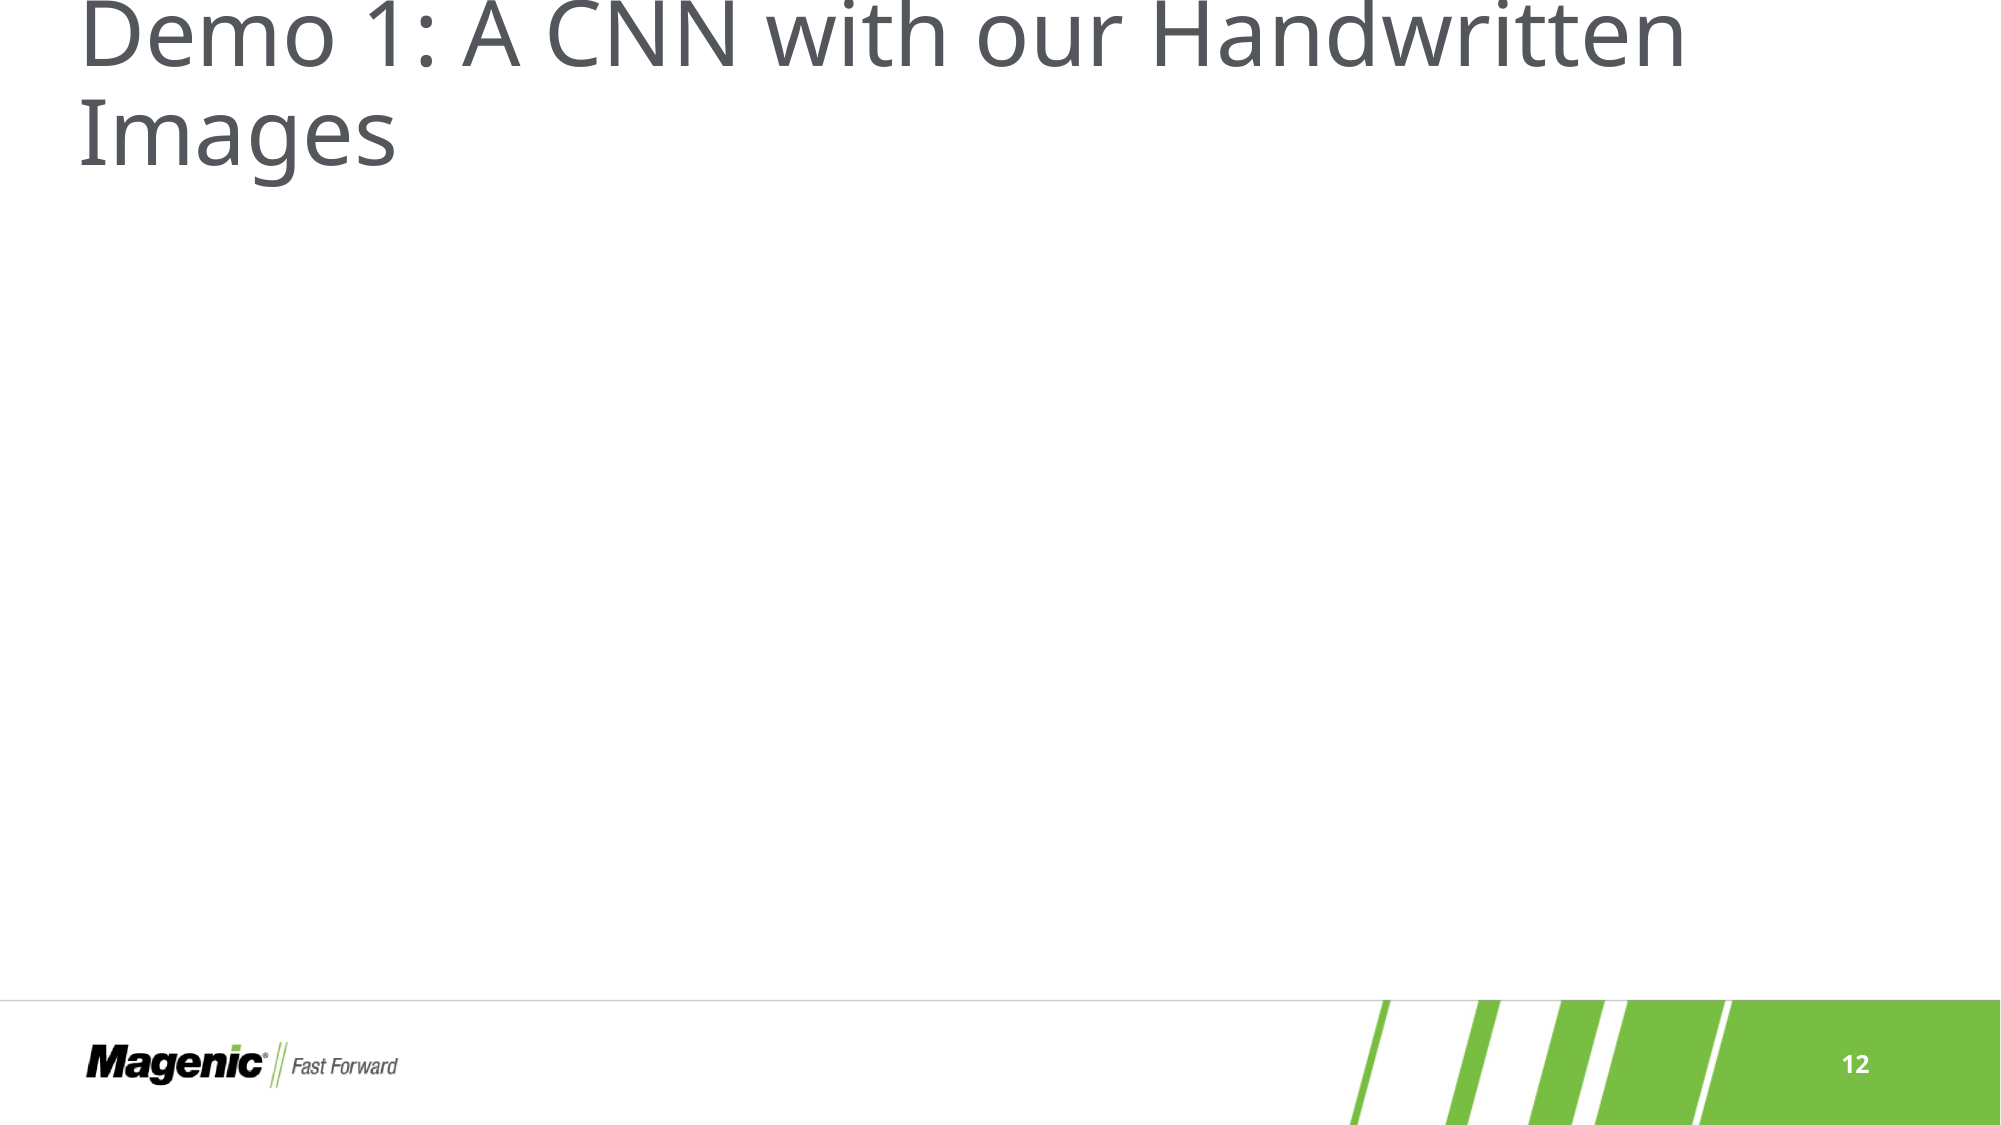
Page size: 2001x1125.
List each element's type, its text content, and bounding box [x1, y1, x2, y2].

title Demo 1: A CNN with our Handwritten Images [63, 41, 1938, 131]
picture [0, 0, 2001, 1125]
